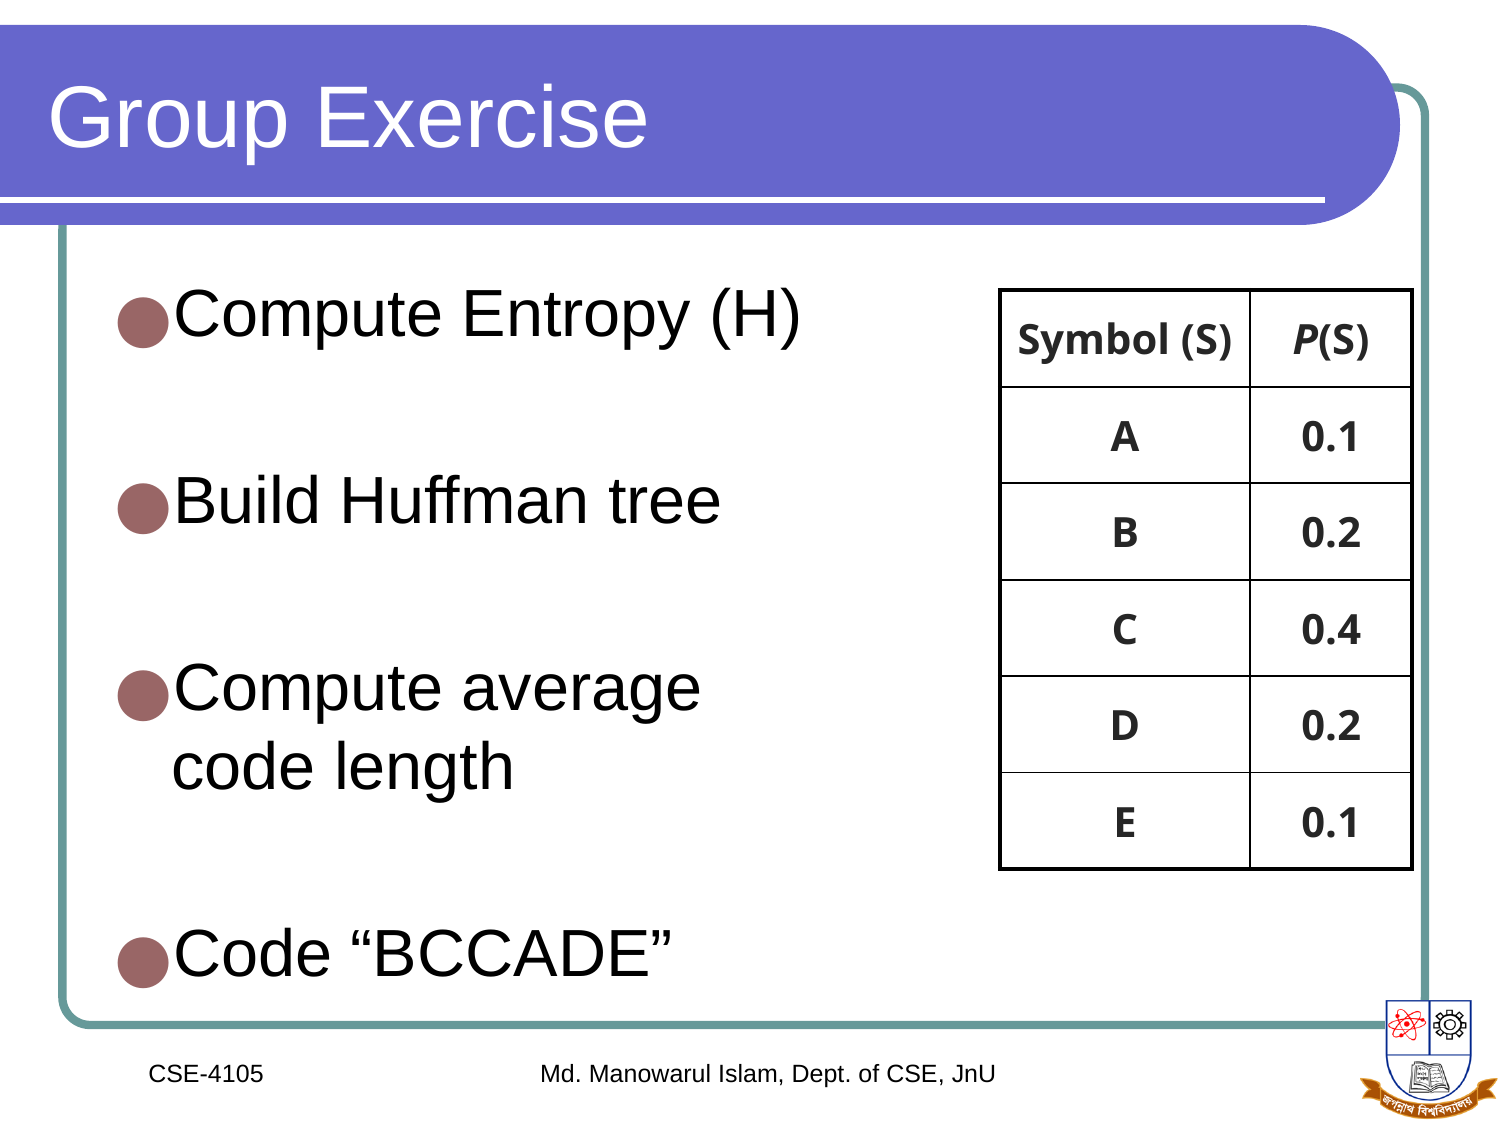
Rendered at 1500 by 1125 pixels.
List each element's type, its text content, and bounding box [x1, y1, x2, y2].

table_cell C [1002, 581, 1249, 675]
list Compute Entropy (H) Build Huffman tree Compute average code length Code “BCCADE” [99, 262, 1400, 988]
table_cell 0.1 [1251, 388, 1410, 482]
table_cell 0.2 [1251, 677, 1410, 772]
table_header P(S) [1251, 292, 1410, 386]
table_cell 0.2 [1251, 484, 1410, 579]
table_cell D [1002, 677, 1249, 772]
table_cell 0.4 [1251, 581, 1410, 675]
table_cell 0.1 [1251, 773, 1410, 867]
title Group Exercise [32, 37, 1347, 188]
table_cell E [1002, 773, 1249, 867]
table_cell B [1002, 484, 1249, 579]
picture [1360, 991, 1498, 1120]
table_header Symbol (S) [1002, 292, 1249, 386]
table_cell A [1002, 388, 1249, 482]
